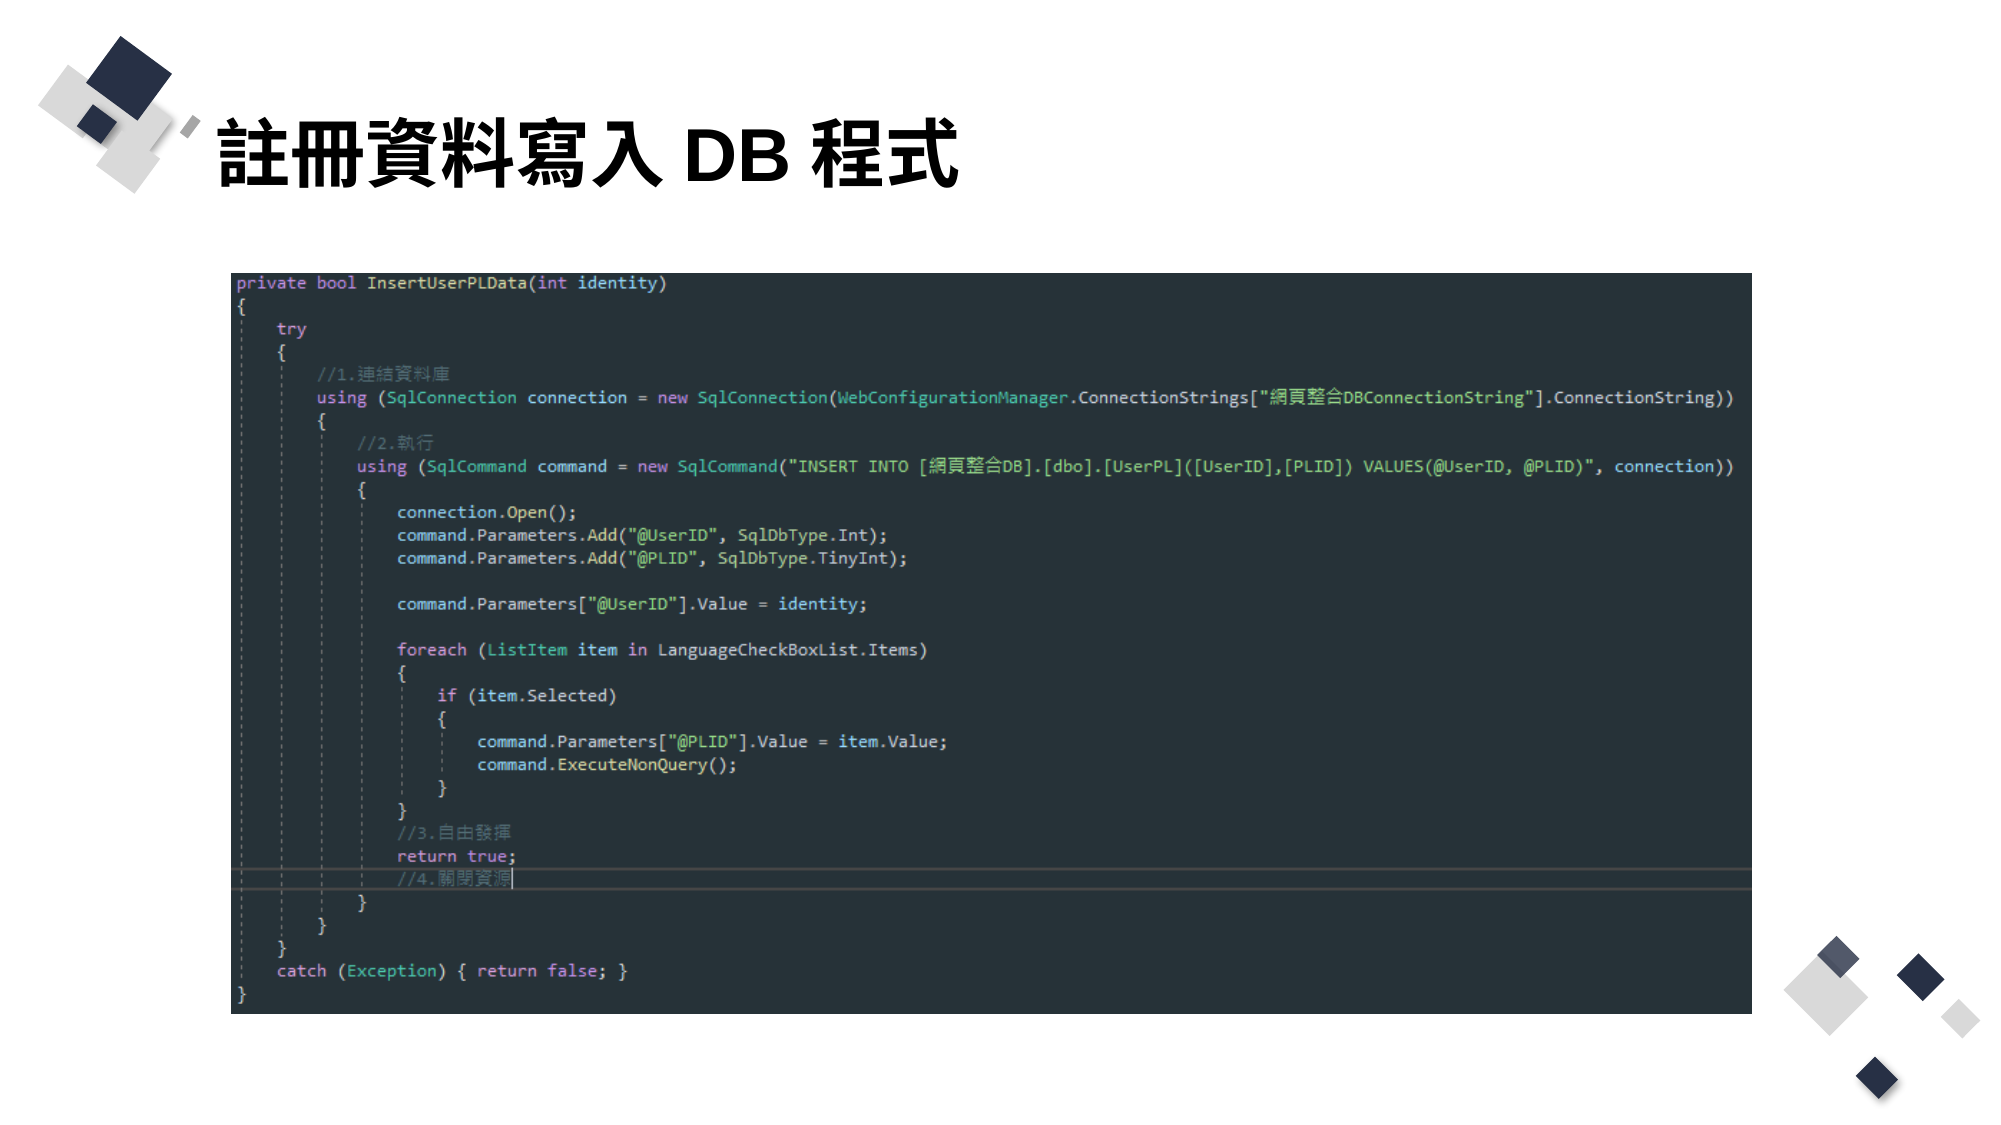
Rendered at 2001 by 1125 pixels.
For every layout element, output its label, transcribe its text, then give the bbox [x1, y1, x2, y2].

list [231, 273, 1752, 1014]
title 註冊資料寫入DB程式 [200, 59, 1783, 255]
